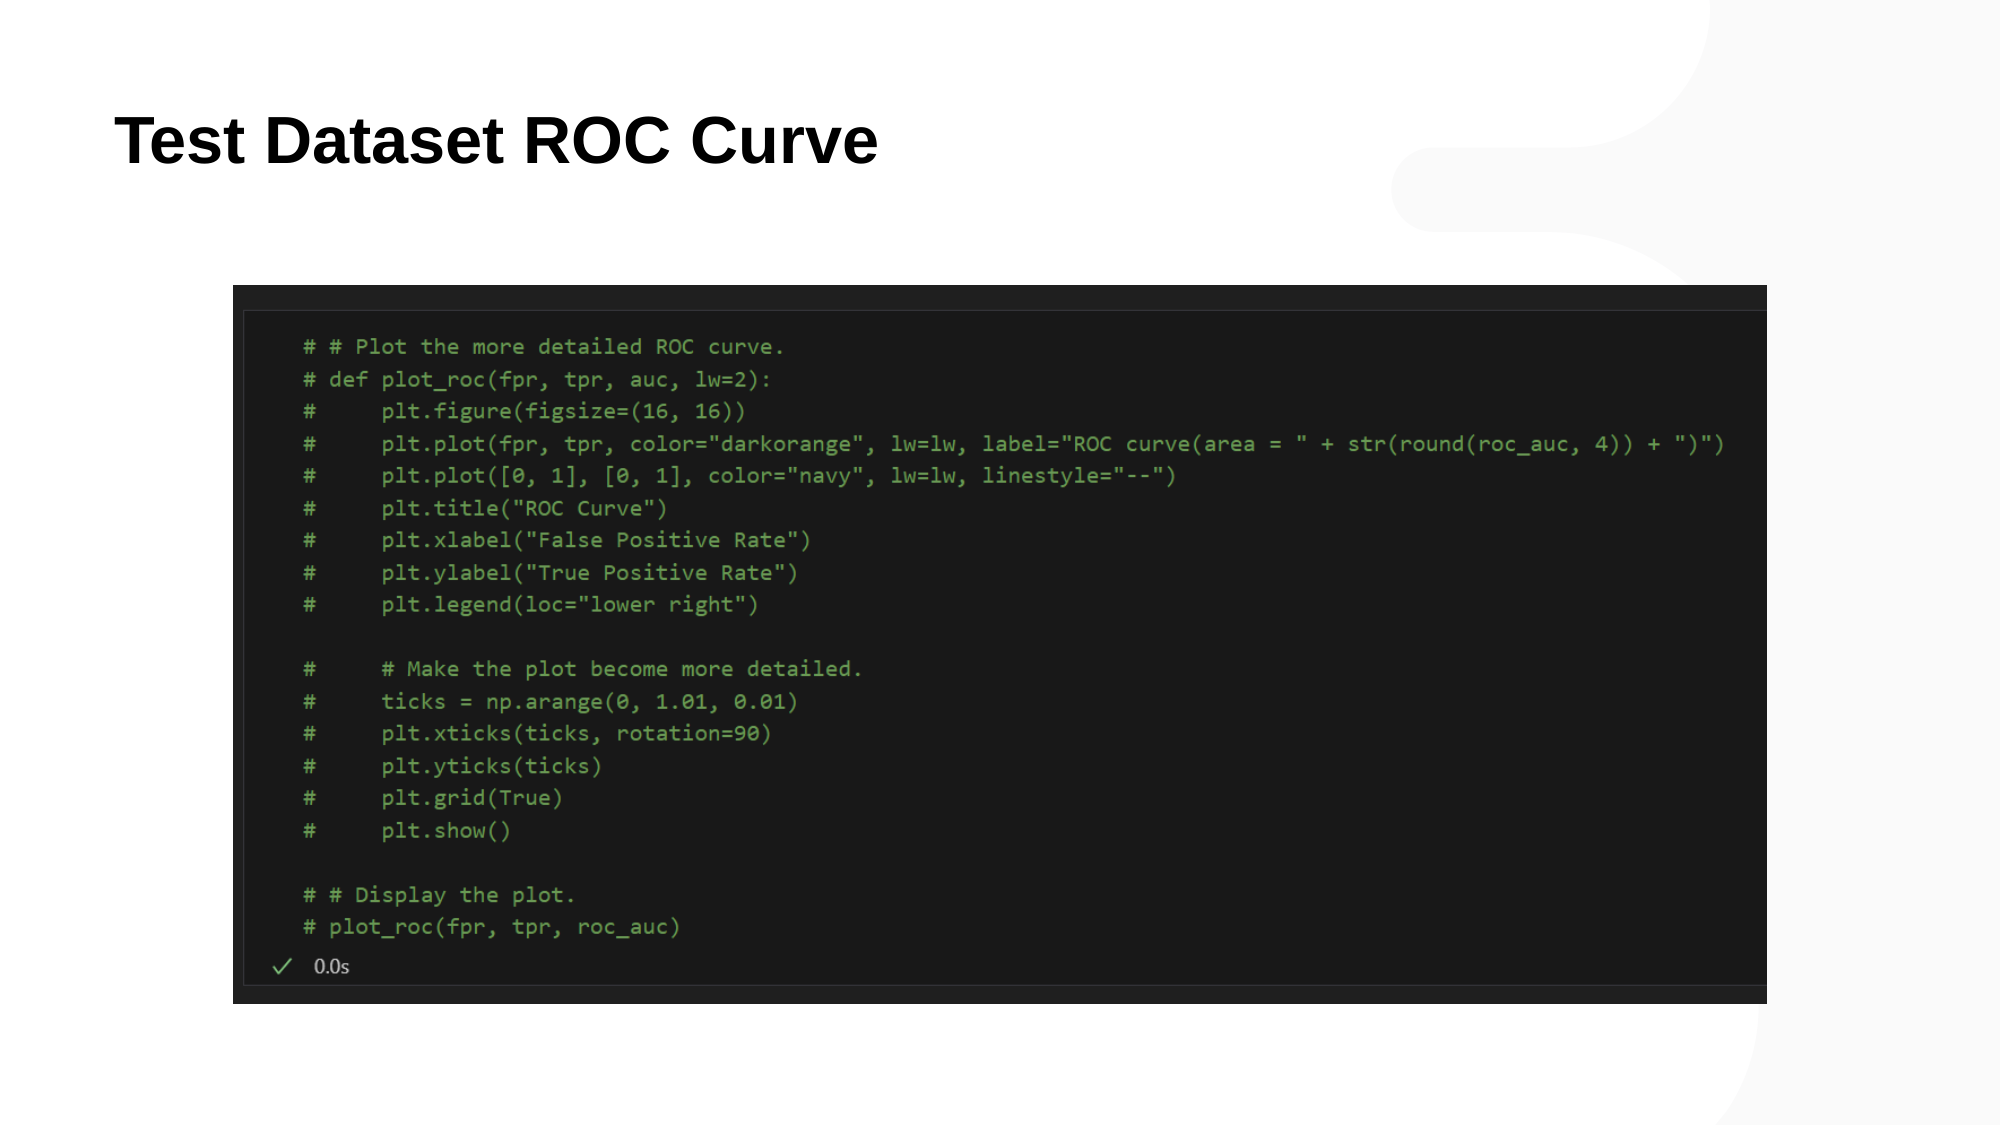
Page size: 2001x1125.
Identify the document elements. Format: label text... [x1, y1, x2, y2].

picture [233, 285, 1767, 1004]
title Test Dataset ROC Curve [114, 59, 1886, 178]
